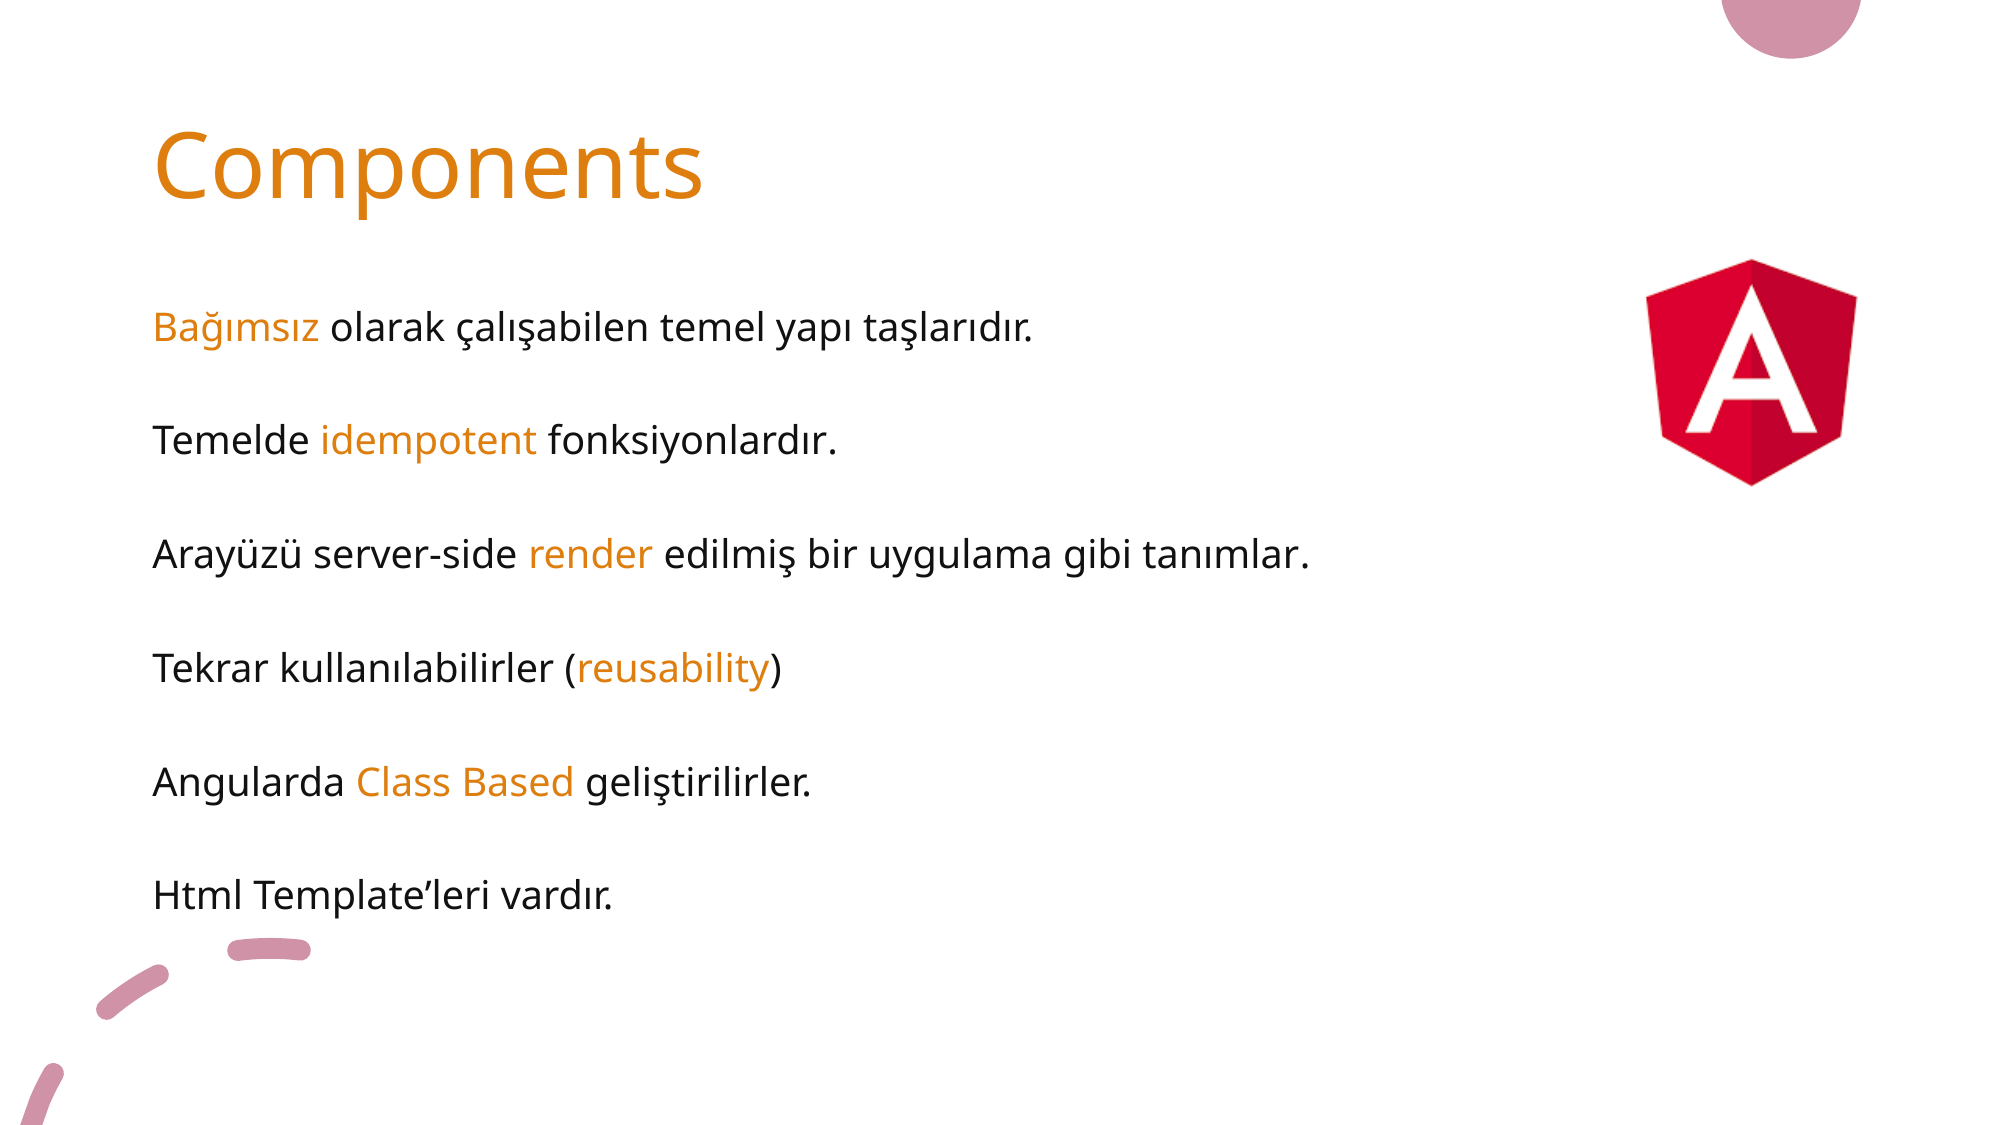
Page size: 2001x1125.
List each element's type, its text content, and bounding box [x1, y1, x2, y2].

list Bağımsız olarak çalışabilen temel yapı taşlarıdır. Temelde idempotent fonksiyonlardır. Arayüzü server-side render edilmiş bir uygulama gibi tanımlar. Tekrar kullanılabilirler (reusability) Angularda Class Based geliştirilirler. Html Template’leri vardır. [137, 299, 1863, 933]
picture [1503, 250, 2000, 500]
title Components [137, 59, 1863, 278]
